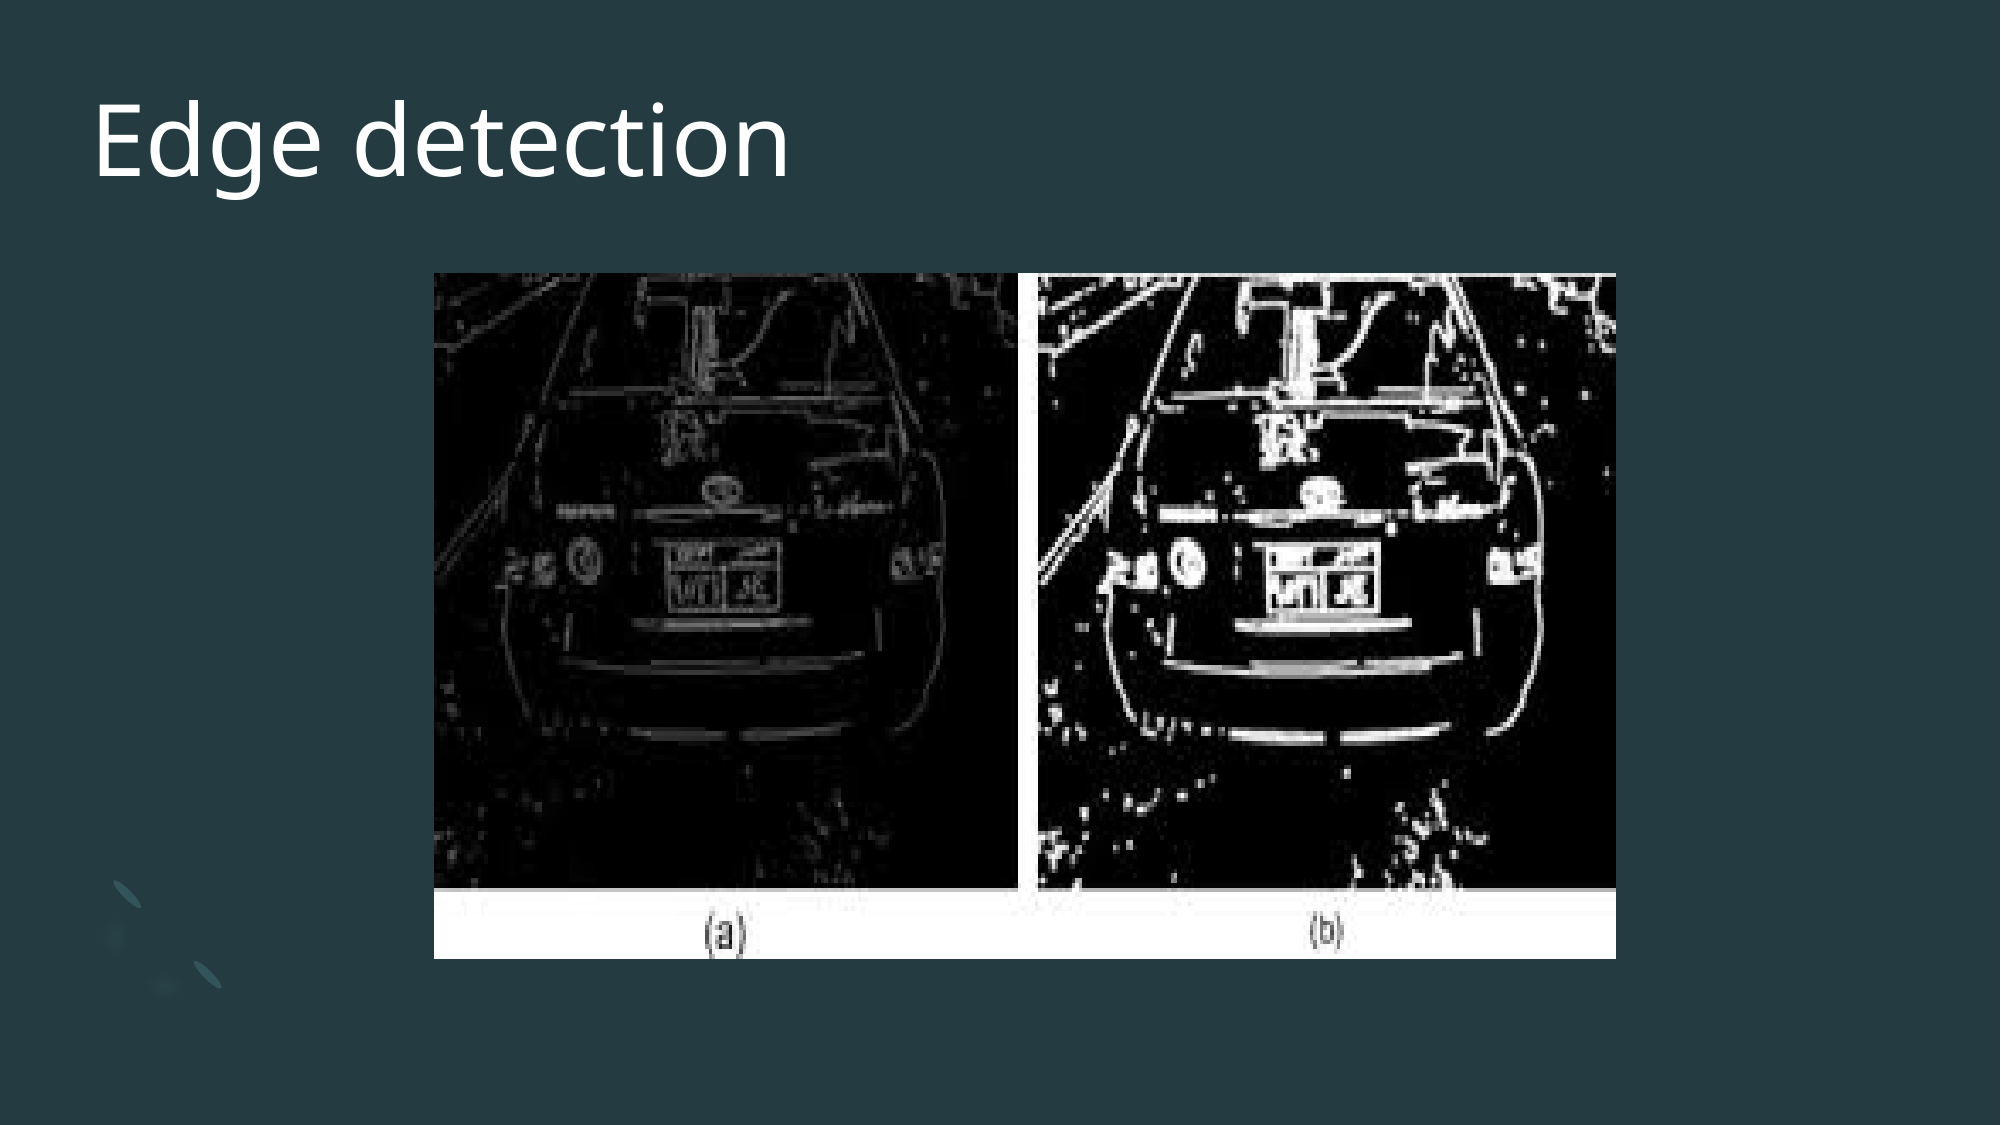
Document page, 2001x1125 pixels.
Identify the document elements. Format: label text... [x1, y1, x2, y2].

title Edge detection [90, 90, 1910, 309]
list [434, 273, 1616, 959]
